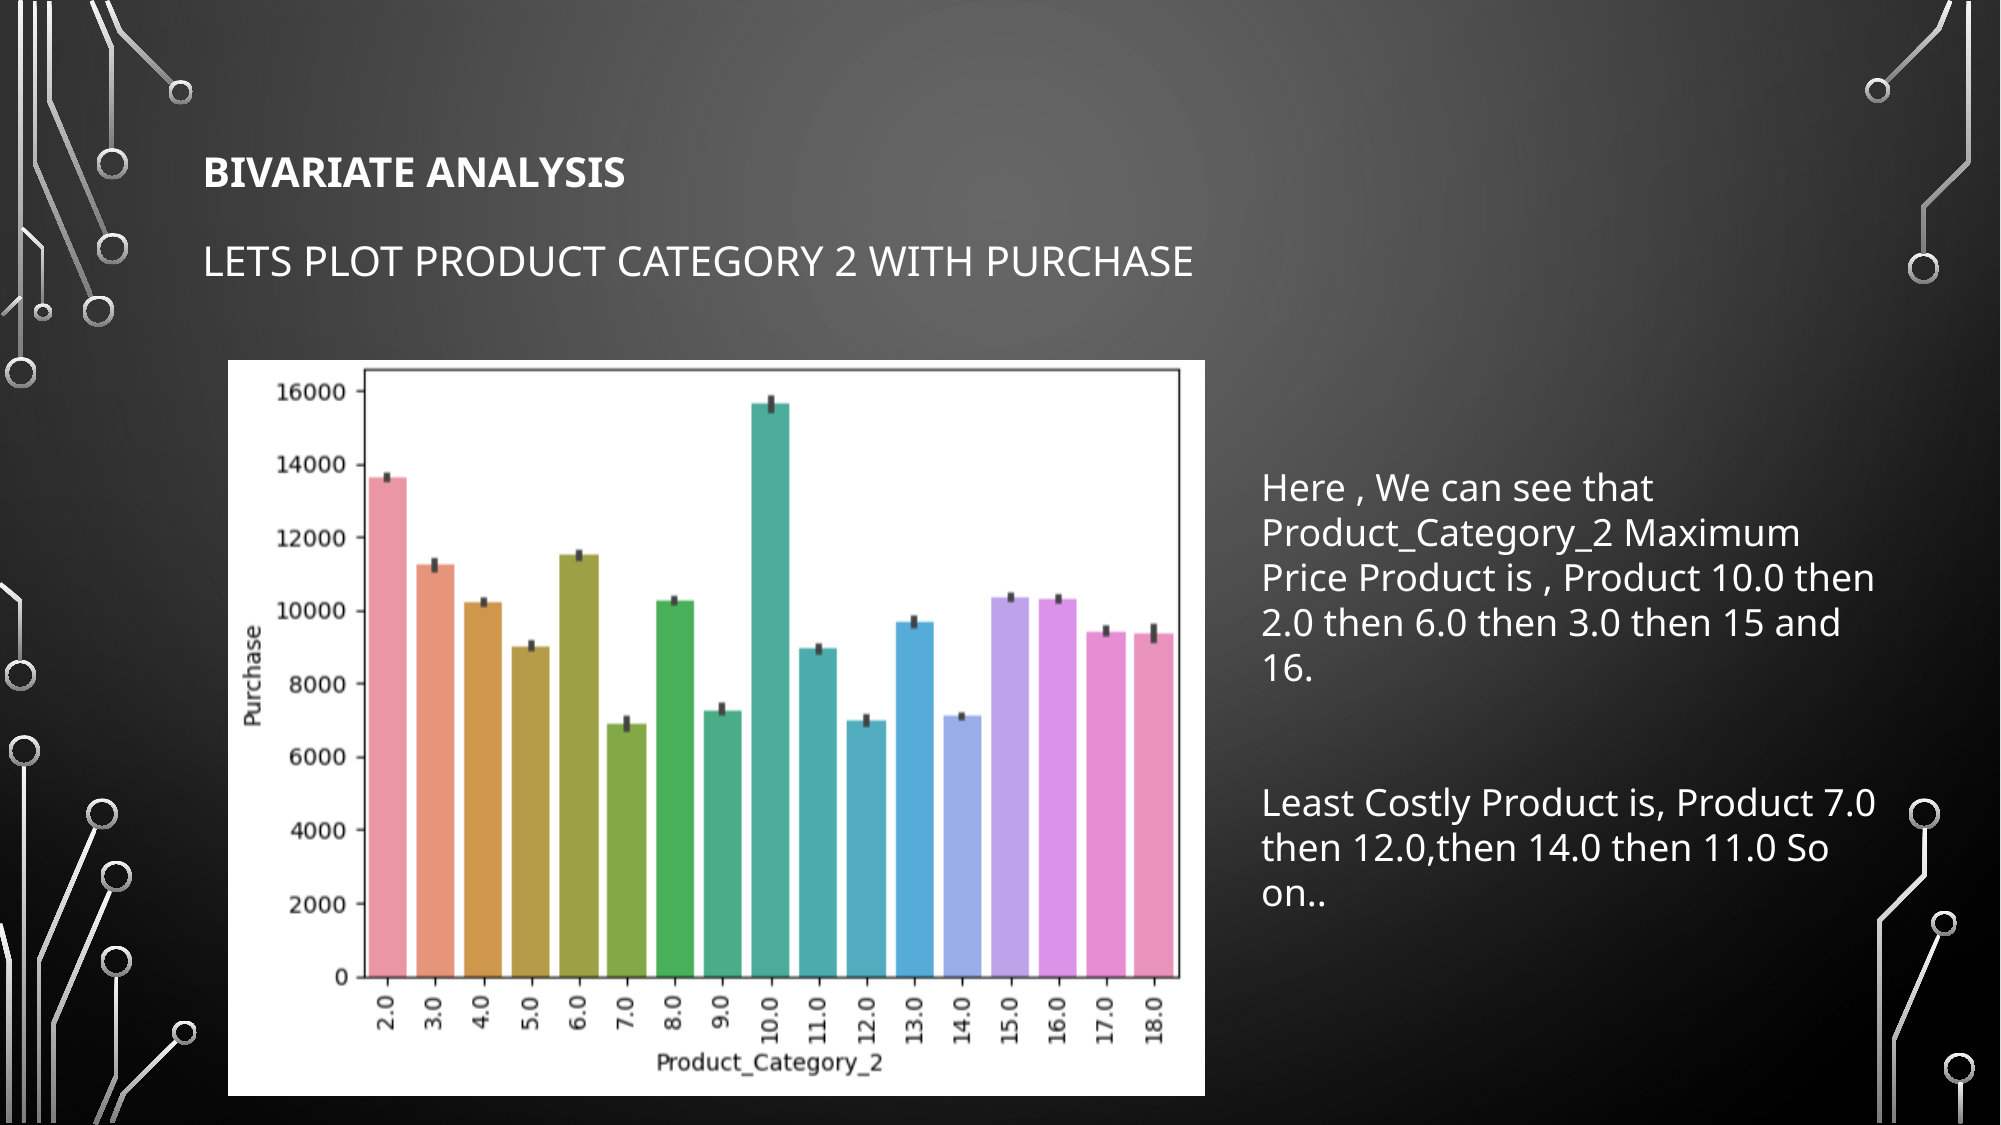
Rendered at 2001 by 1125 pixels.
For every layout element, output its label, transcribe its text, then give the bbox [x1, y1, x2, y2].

text_box Here , We can see that Product_Category_2 Maximum Price Product is , Product 10.0 then 2.0 then 6.0 then 3.0 then 15 and 16. Least Costly Product is, Product 7.0 then 12.0,then 14.0 then 11.0 So on.. [1246, 456, 1907, 967]
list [227, 360, 1205, 1097]
title BIVARIATE ANALYSIS Lets plot Product Category 2 with Purchase [187, 143, 1813, 344]
